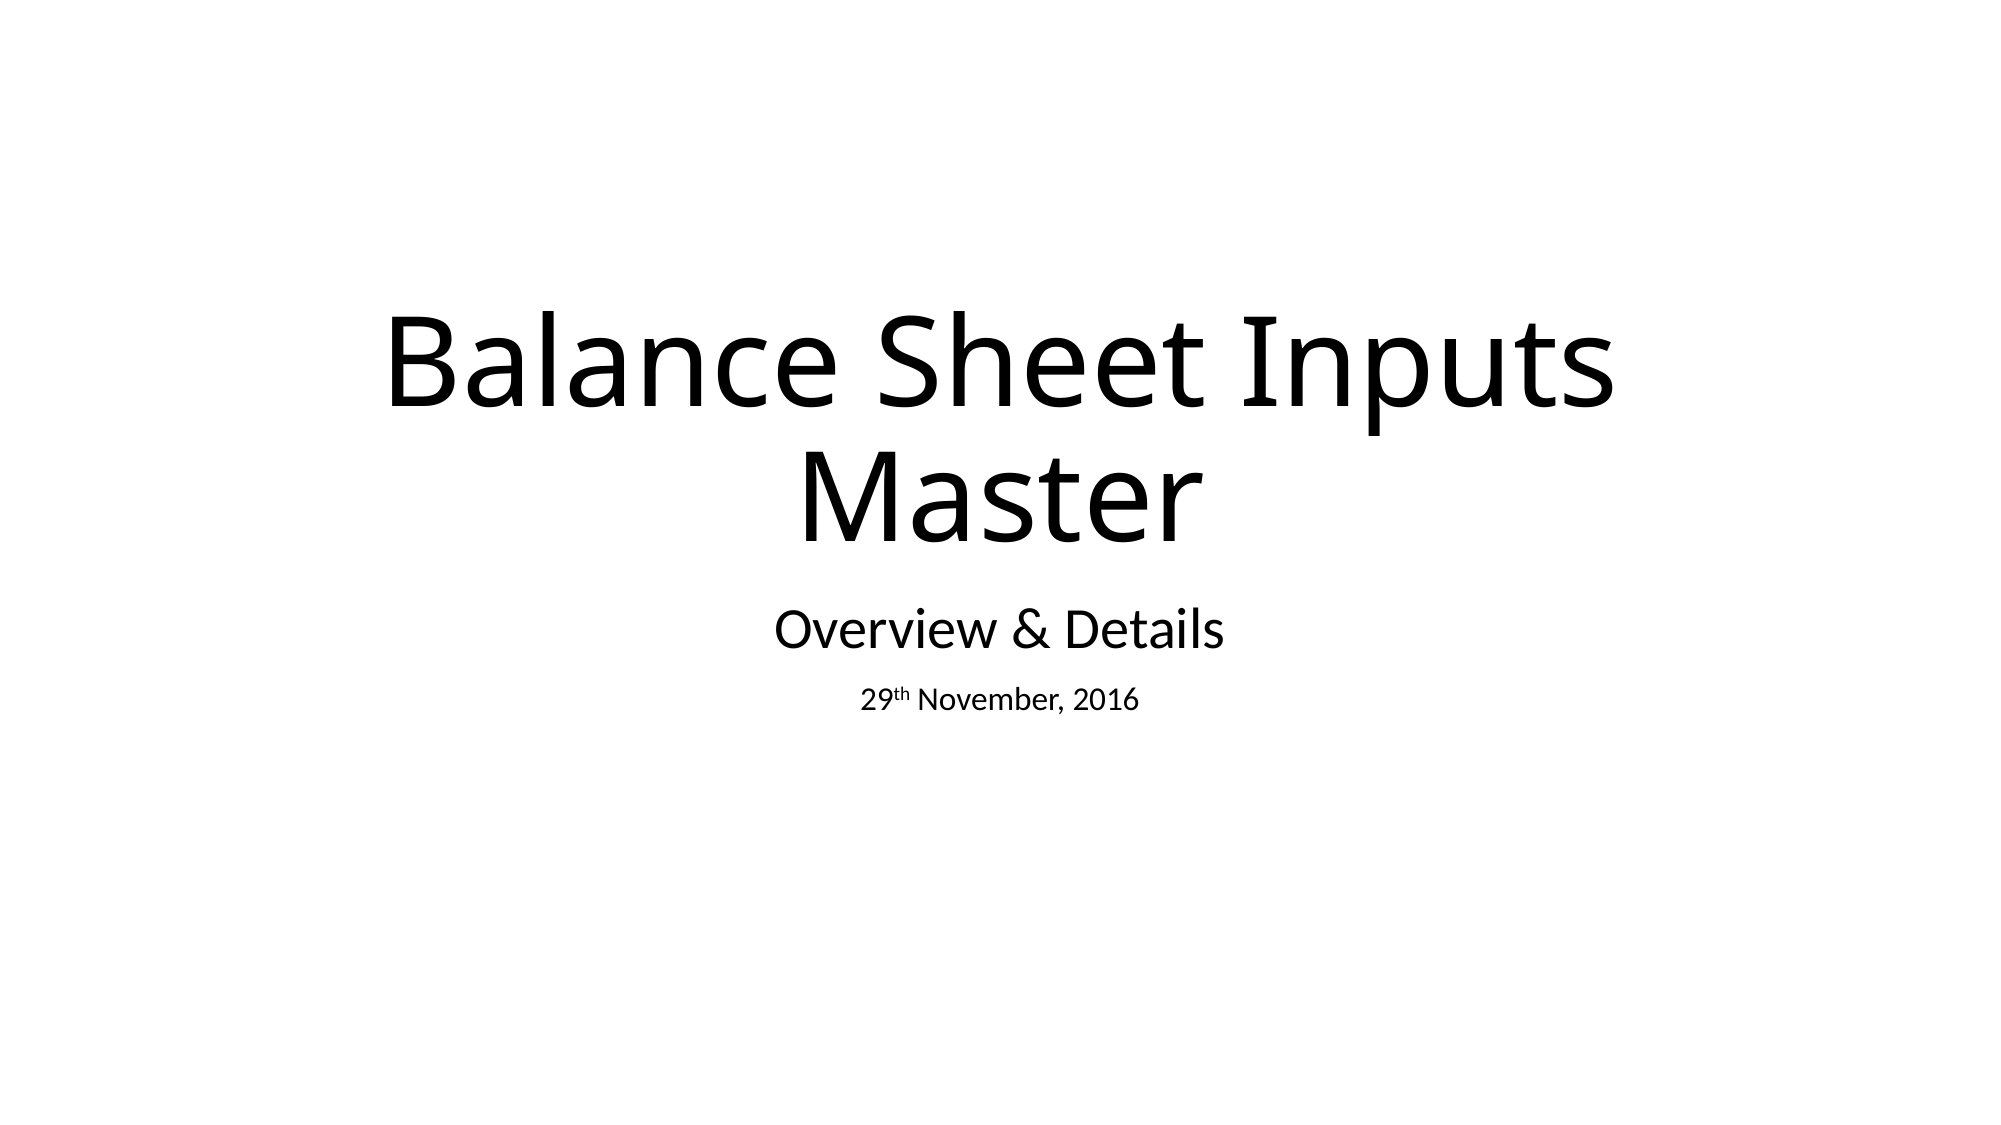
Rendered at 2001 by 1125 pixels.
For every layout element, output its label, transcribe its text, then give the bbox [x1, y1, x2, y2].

title Balance Sheet Inputs Master [249, 184, 1750, 576]
subtitle Overview & Details 29th November, 2016 [249, 590, 1750, 863]
